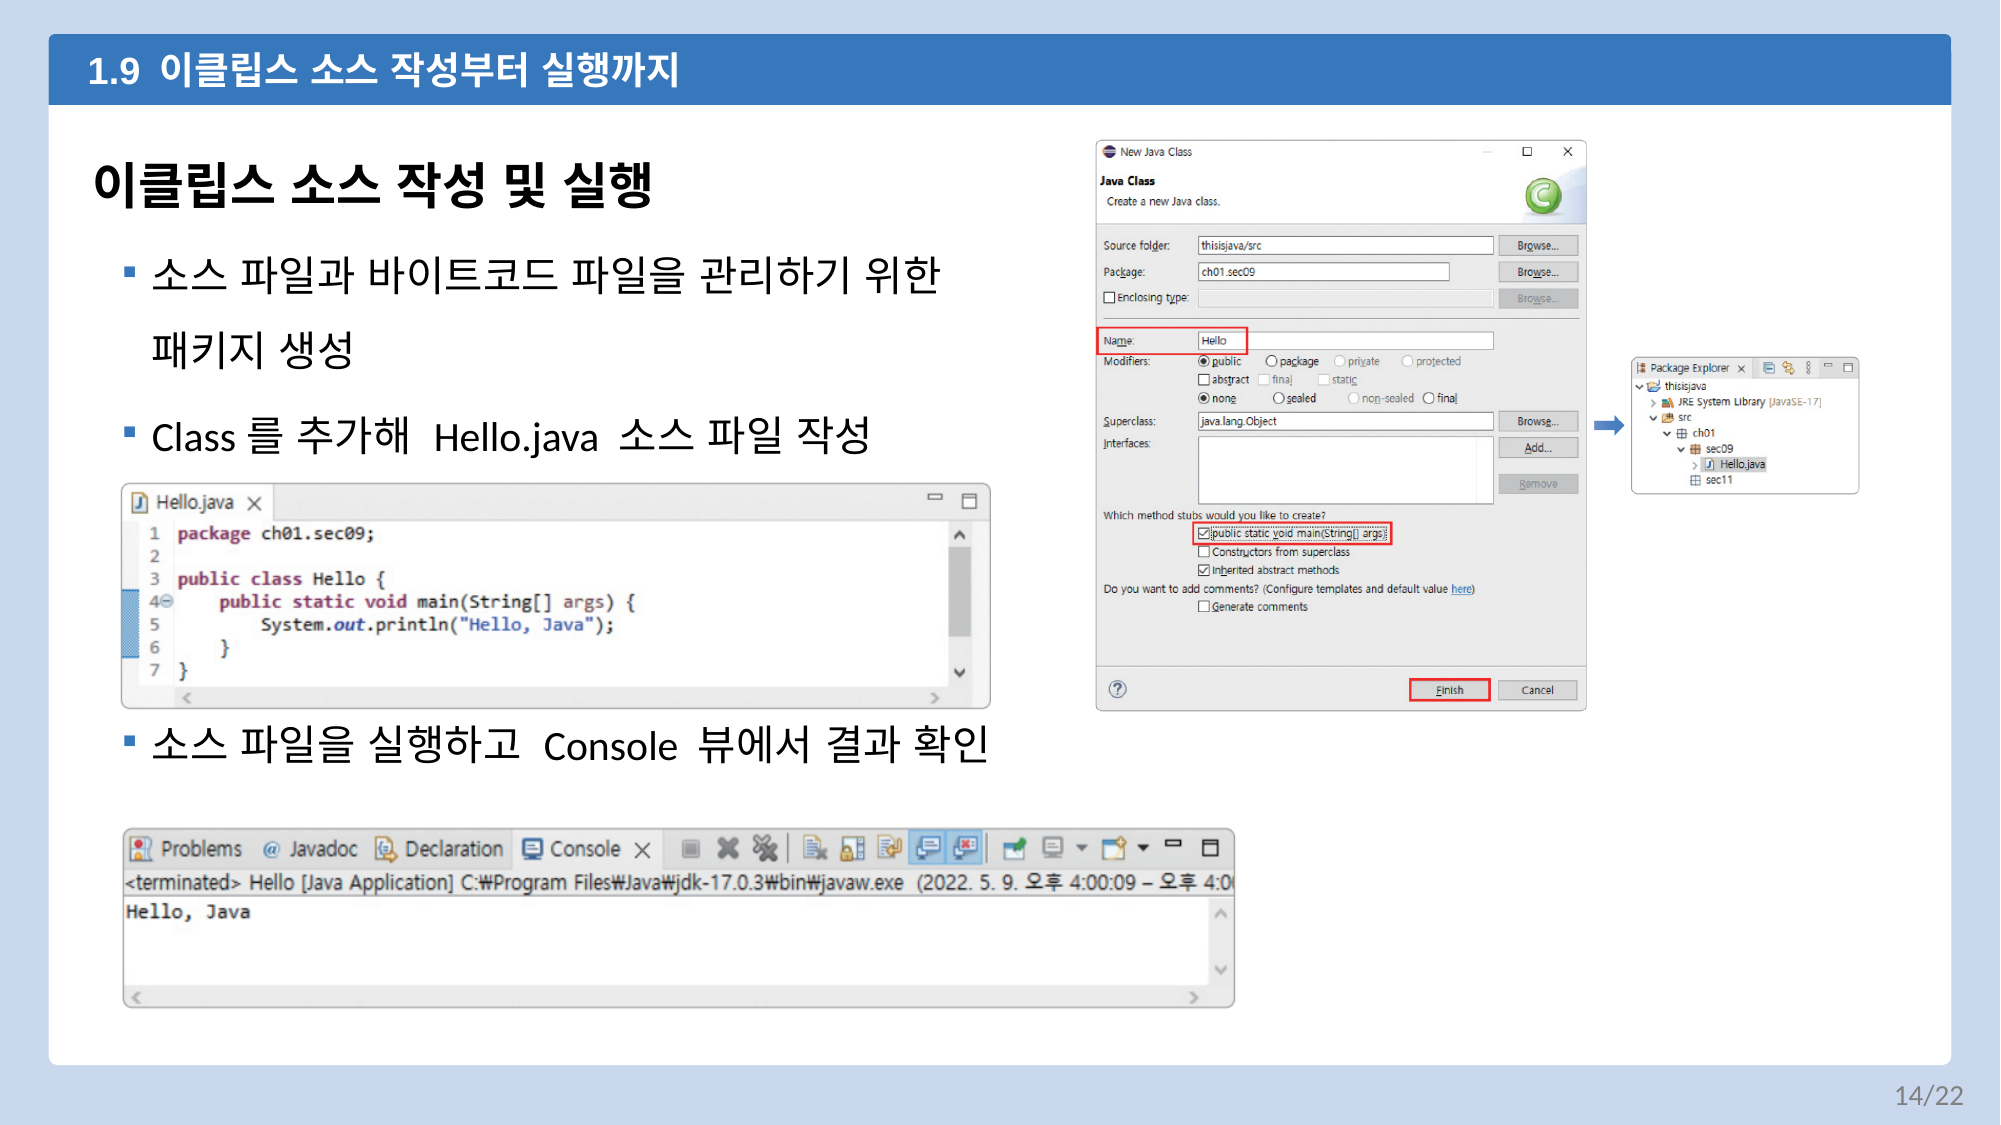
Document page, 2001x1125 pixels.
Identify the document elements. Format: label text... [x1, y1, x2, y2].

title 1.9 이클립스 소스 작성부터 실행까지 [72, 44, 1798, 101]
picture [113, 820, 1240, 1018]
picture [1090, 131, 1864, 715]
list 이클립스 소스 작성 및 실행 소스 파일과 바이트코드 파일을 관리하기 위한 패키지 생성 Class를 추가해 Hello.java 소스 파일 작성 소스 파일을 실행하고 Console 뷰에서 결과 확인 [77, 116, 1044, 1044]
picture [113, 477, 1000, 715]
